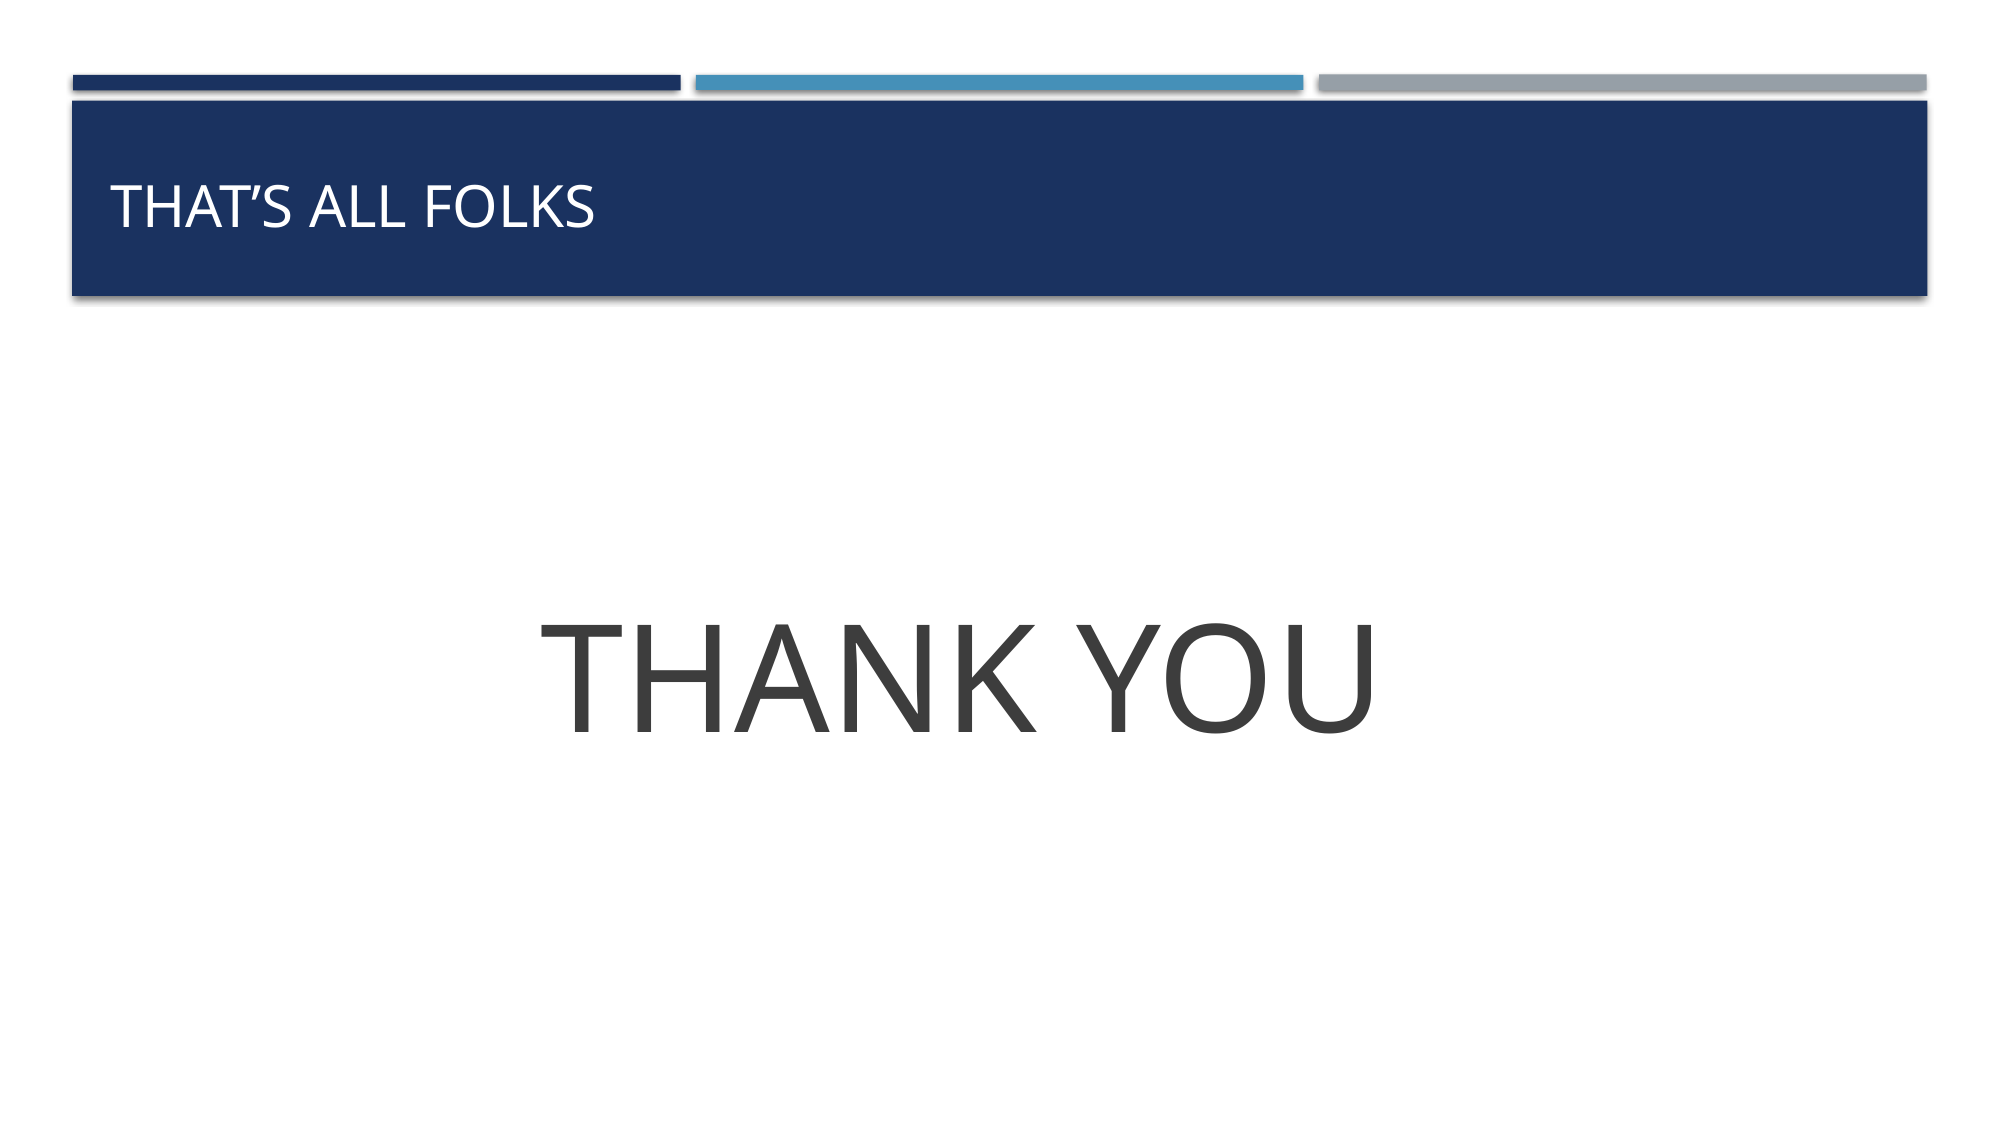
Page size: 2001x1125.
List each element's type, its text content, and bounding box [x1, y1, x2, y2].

title That’s all folks [95, 115, 1905, 247]
list THANK YOU [95, 357, 1905, 962]
